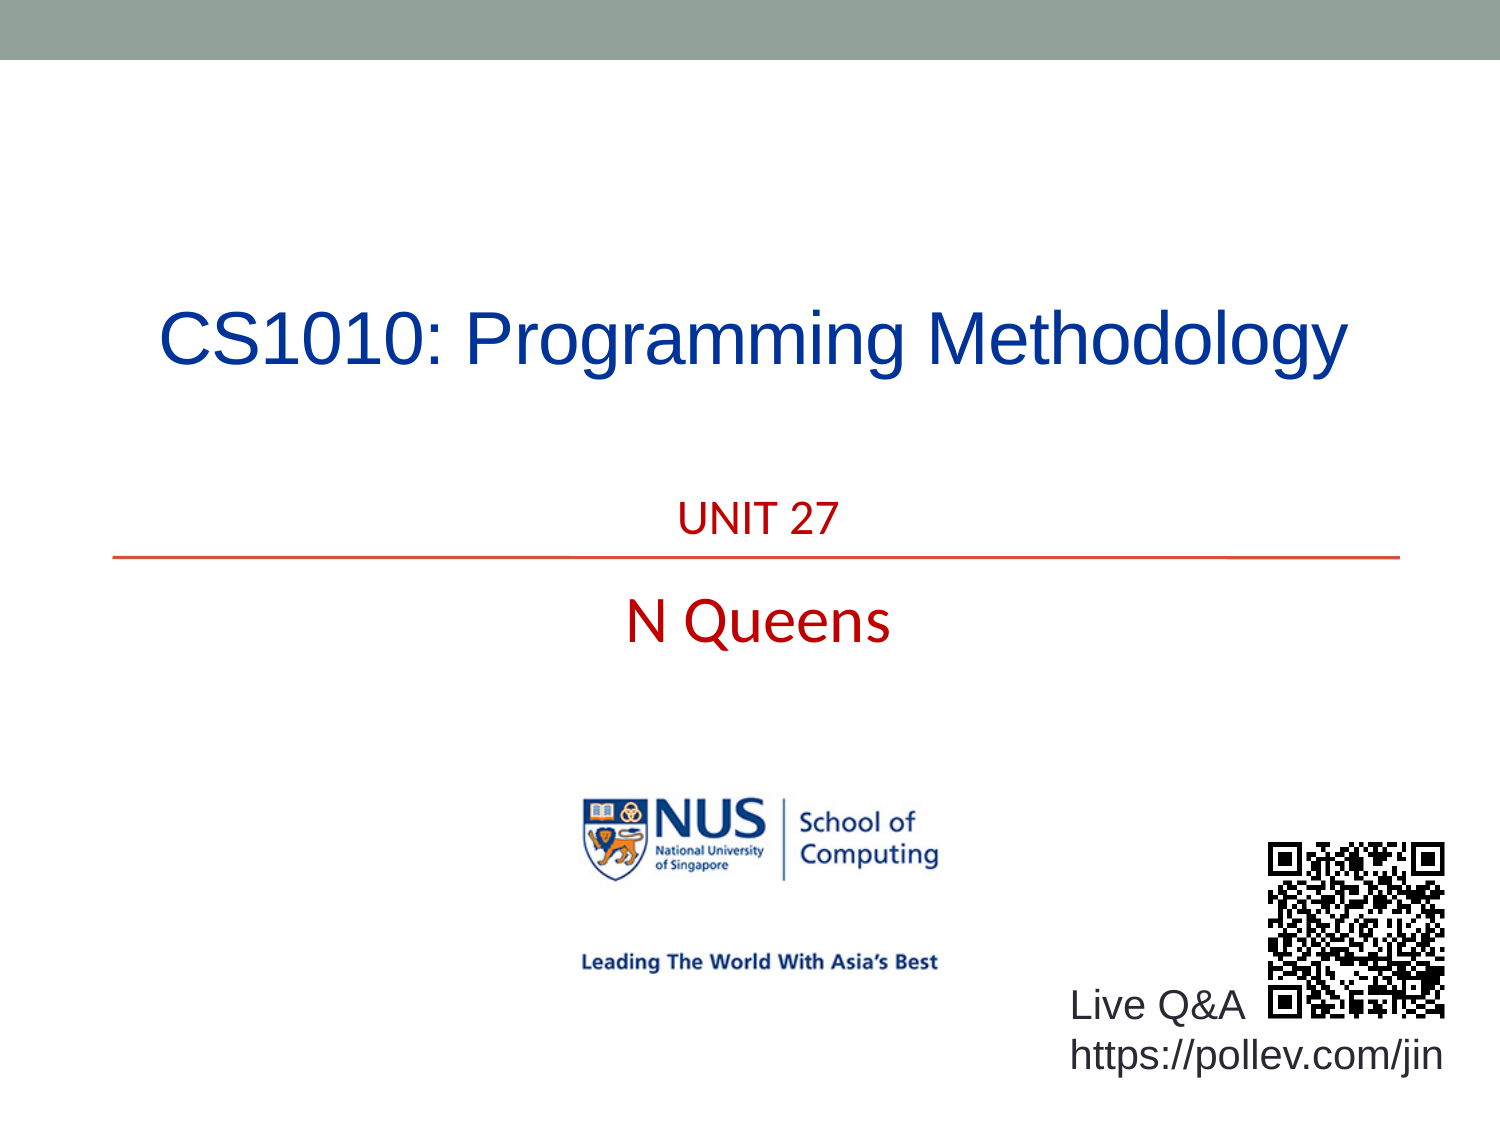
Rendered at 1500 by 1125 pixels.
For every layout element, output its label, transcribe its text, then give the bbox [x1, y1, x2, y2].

picture [557, 770, 960, 978]
text_box N Queens [173, 567, 1344, 663]
text_box UNIT 27 [576, 477, 941, 553]
text_box Live Q&A https://pollev.com/jin [1054, 970, 1489, 1086]
text_box CS1010: Programming Methodology [135, 204, 1373, 387]
picture [1237, 811, 1476, 1050]
